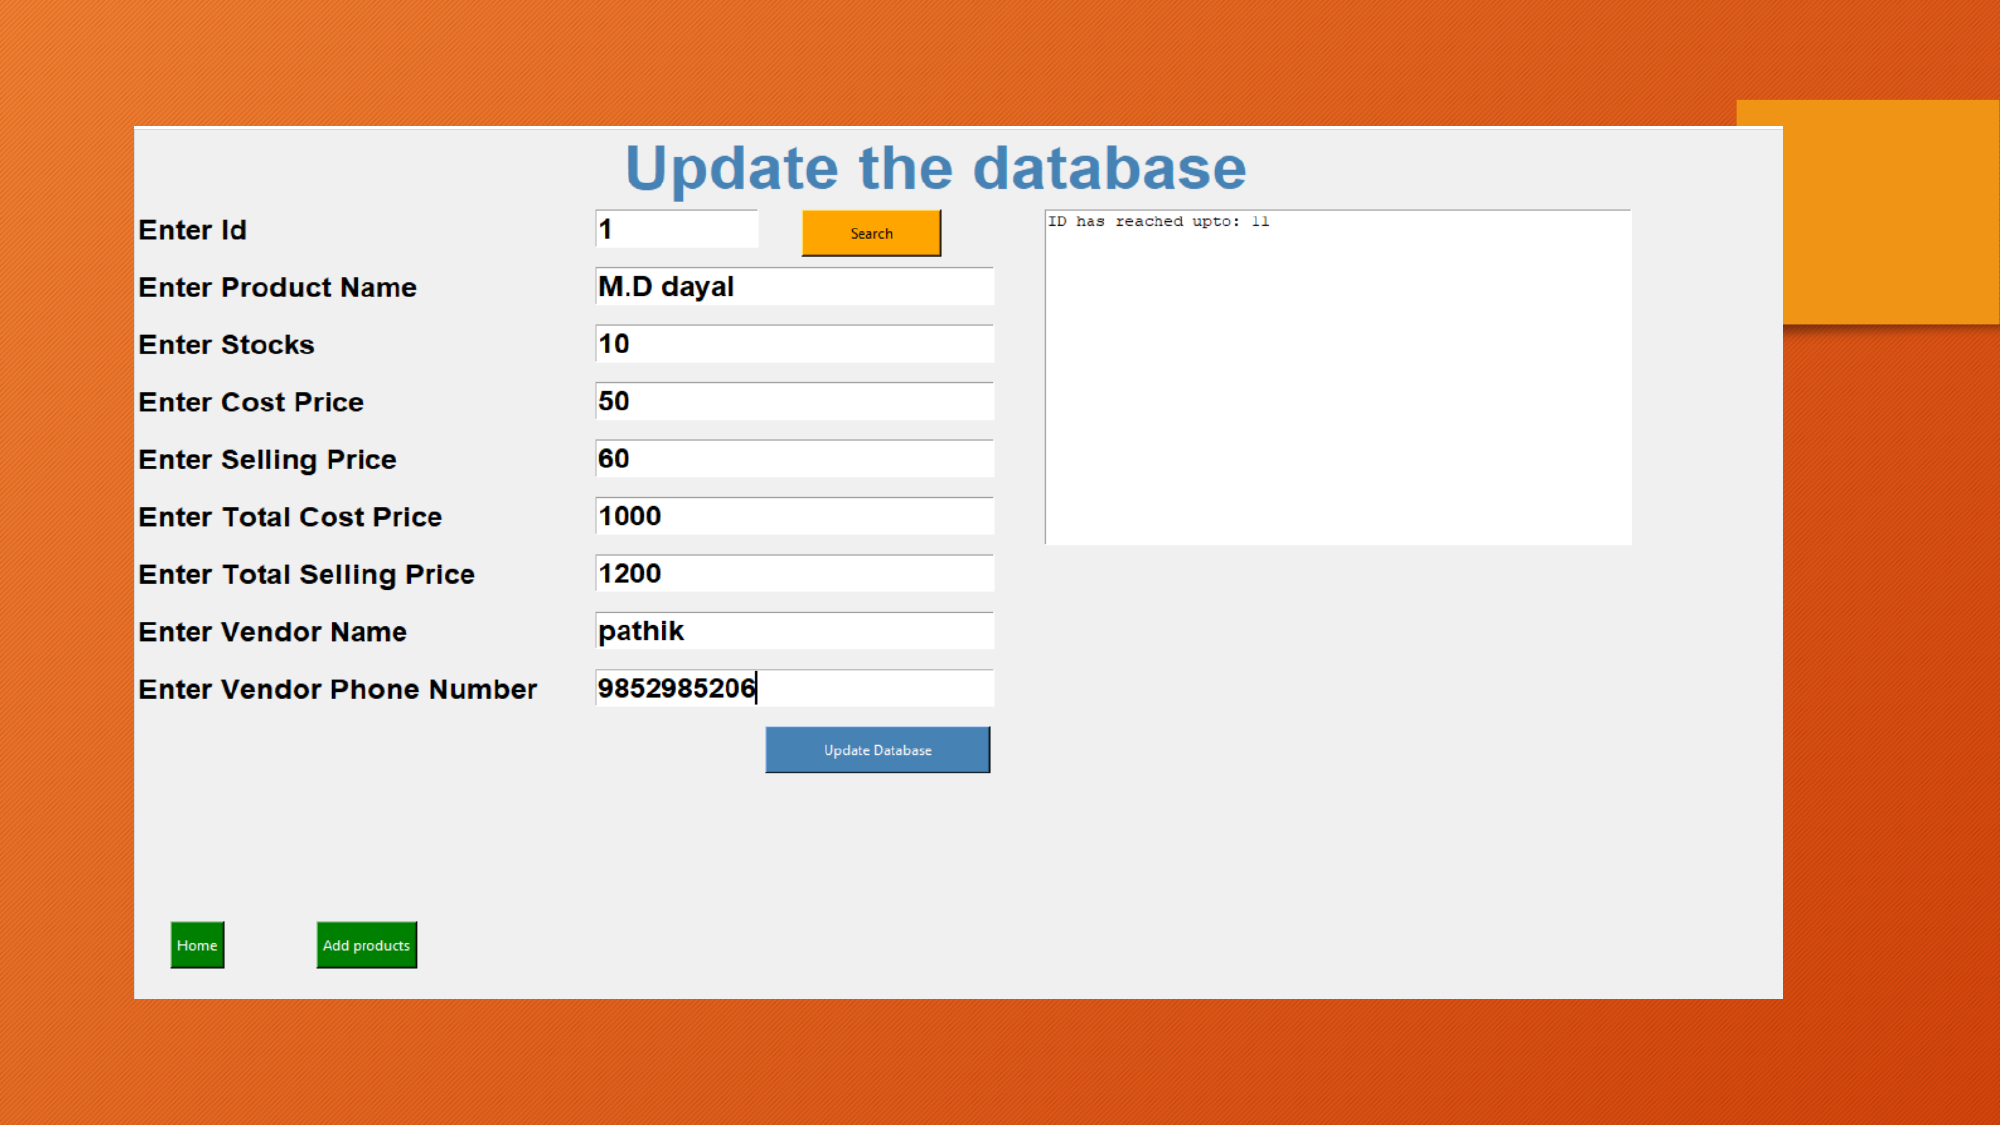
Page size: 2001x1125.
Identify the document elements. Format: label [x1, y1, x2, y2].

picture [133, 125, 2000, 1000]
